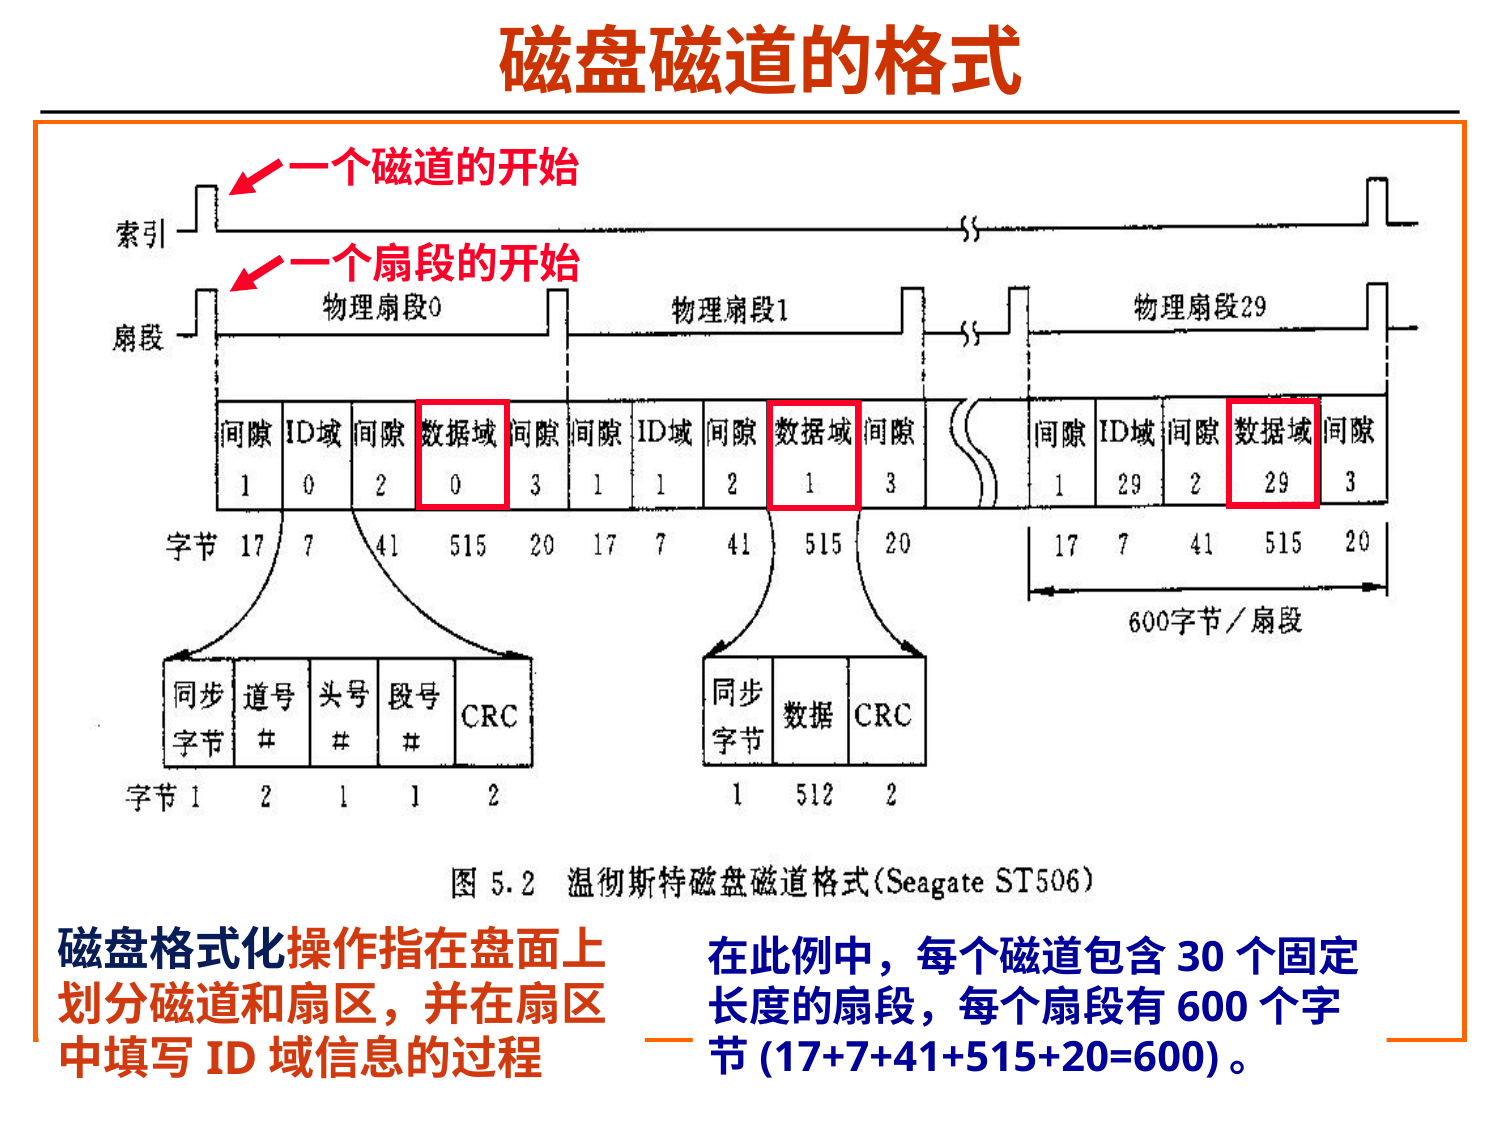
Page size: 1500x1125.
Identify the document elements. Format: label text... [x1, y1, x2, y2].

picture [37, 123, 1463, 1038]
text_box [228, 133, 662, 199]
text_box 磁盘格式化操作指在盘面上划分磁道和扇区，并在扇区中填写ID域信息的过程 [38, 1038, 645, 1094]
title 磁盘磁道的格式 [38, 21, 1484, 108]
text_box 在此例中，每个磁道包含30个固定长度的扇段，每个扇段有600个字节(17+7+41+515+20=600)。 [692, 1038, 1387, 1088]
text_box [229, 229, 663, 295]
